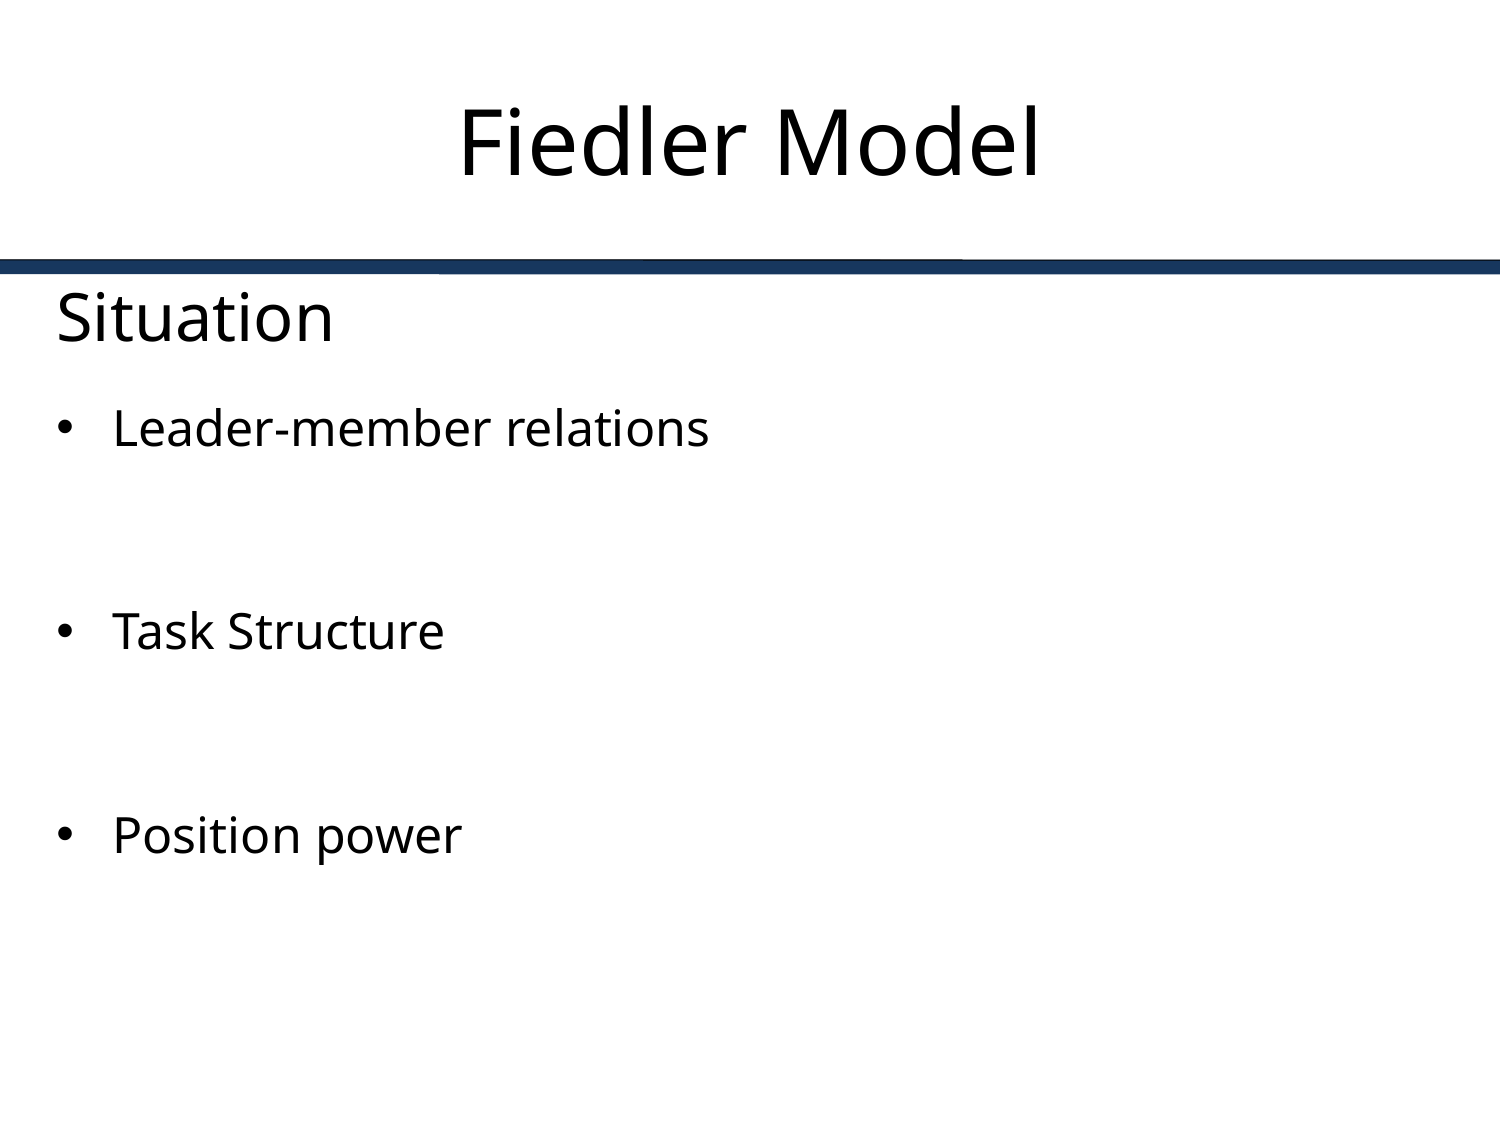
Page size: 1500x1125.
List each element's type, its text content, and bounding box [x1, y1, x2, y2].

title Fiedler Model [75, 45, 1425, 233]
text_box Situation Leader-member relations Task Structure Position power [41, 267, 1459, 1030]
